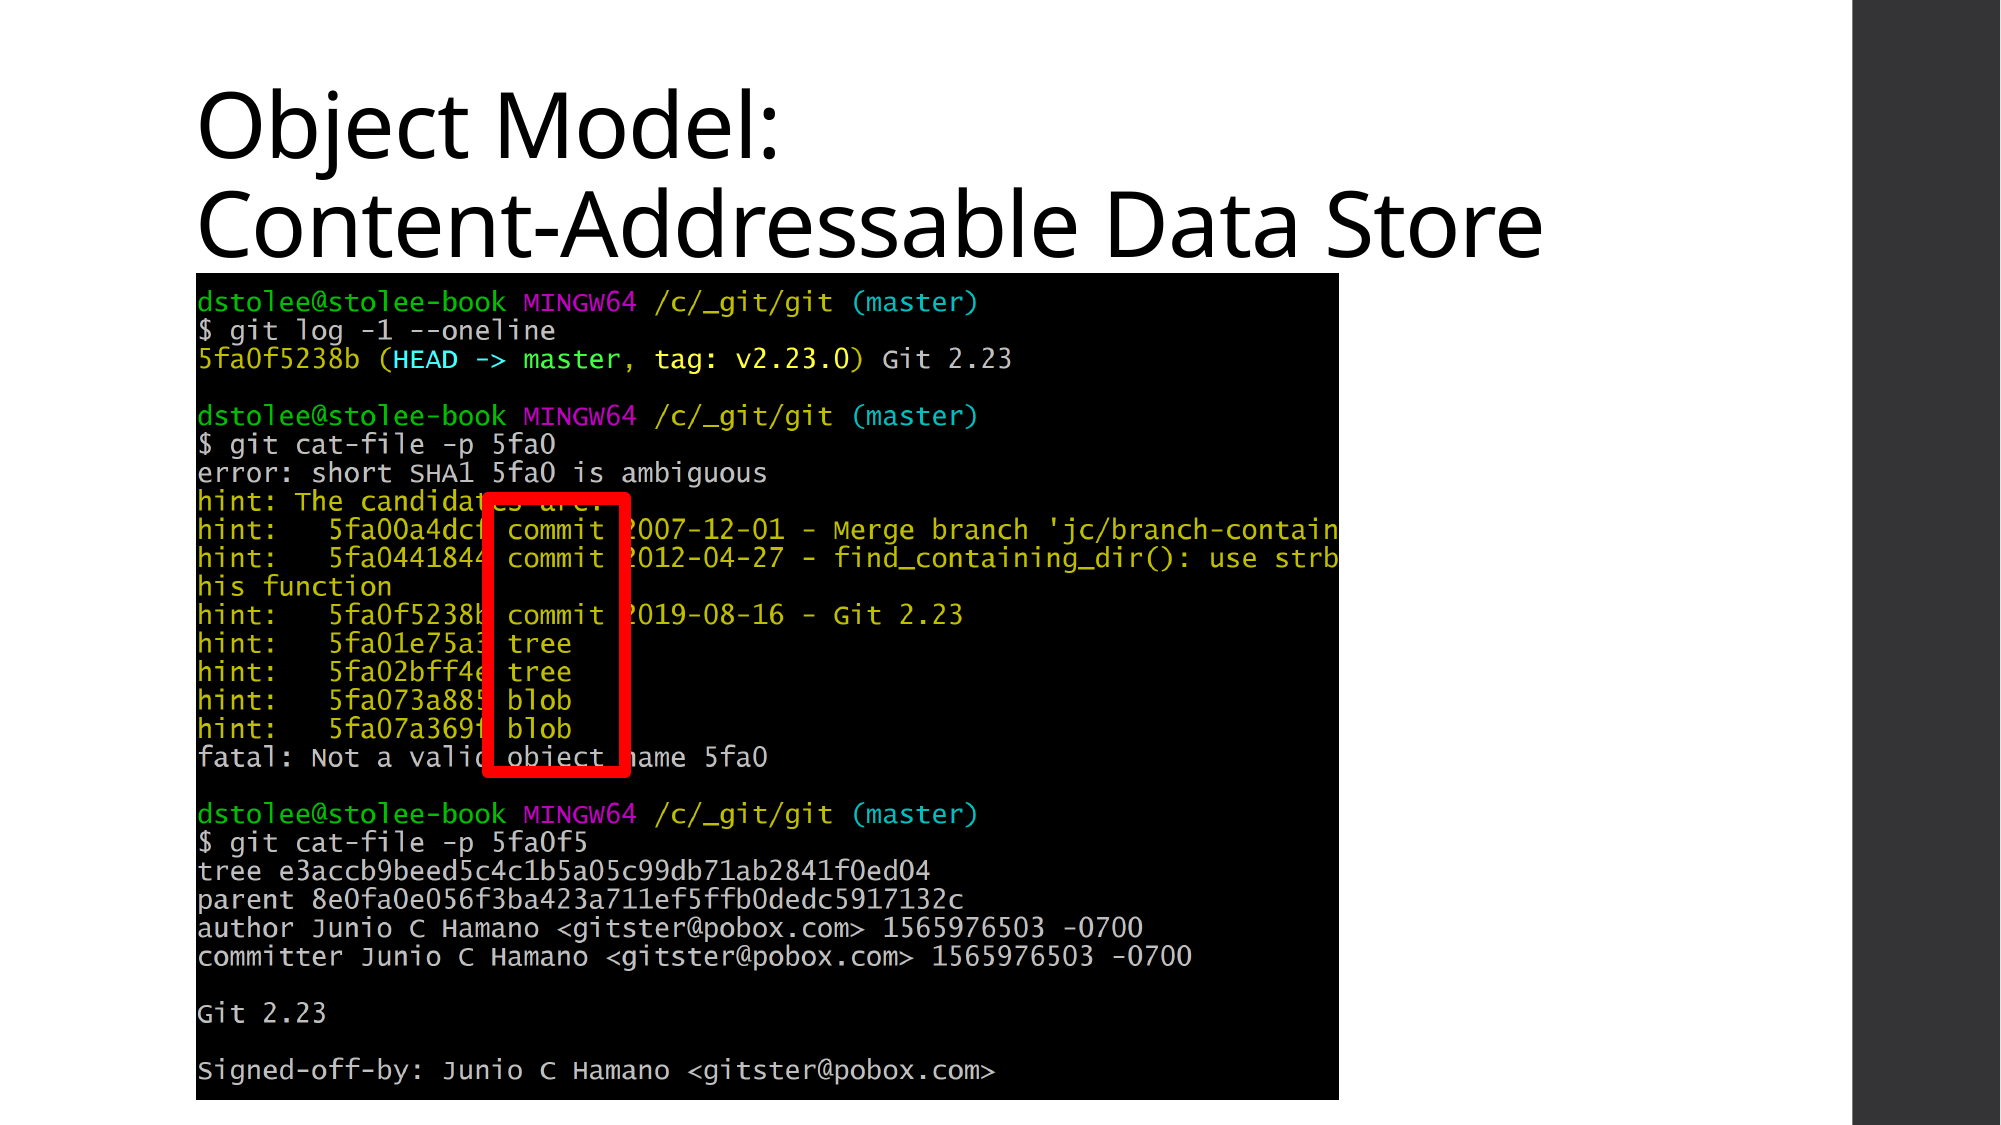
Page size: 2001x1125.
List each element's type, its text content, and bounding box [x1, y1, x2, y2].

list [195, 273, 1339, 1100]
title Object Model: Content-Addressable Data Store [180, 47, 1830, 285]
